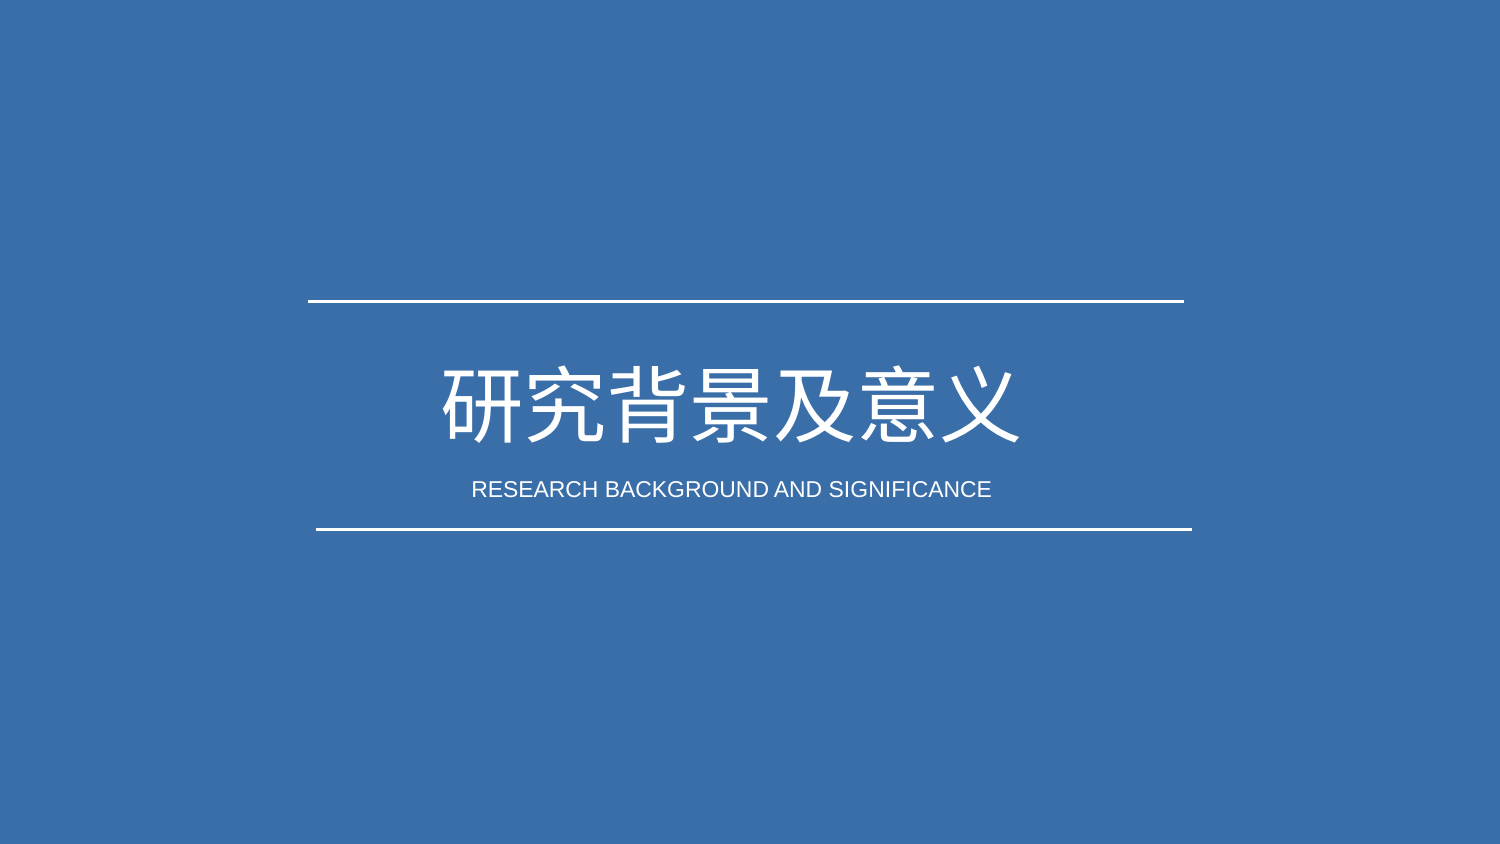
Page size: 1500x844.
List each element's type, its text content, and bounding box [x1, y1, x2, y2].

text_box 研究背景及意义 [425, 345, 1038, 461]
text_box Research background and significance [456, 466, 1008, 510]
